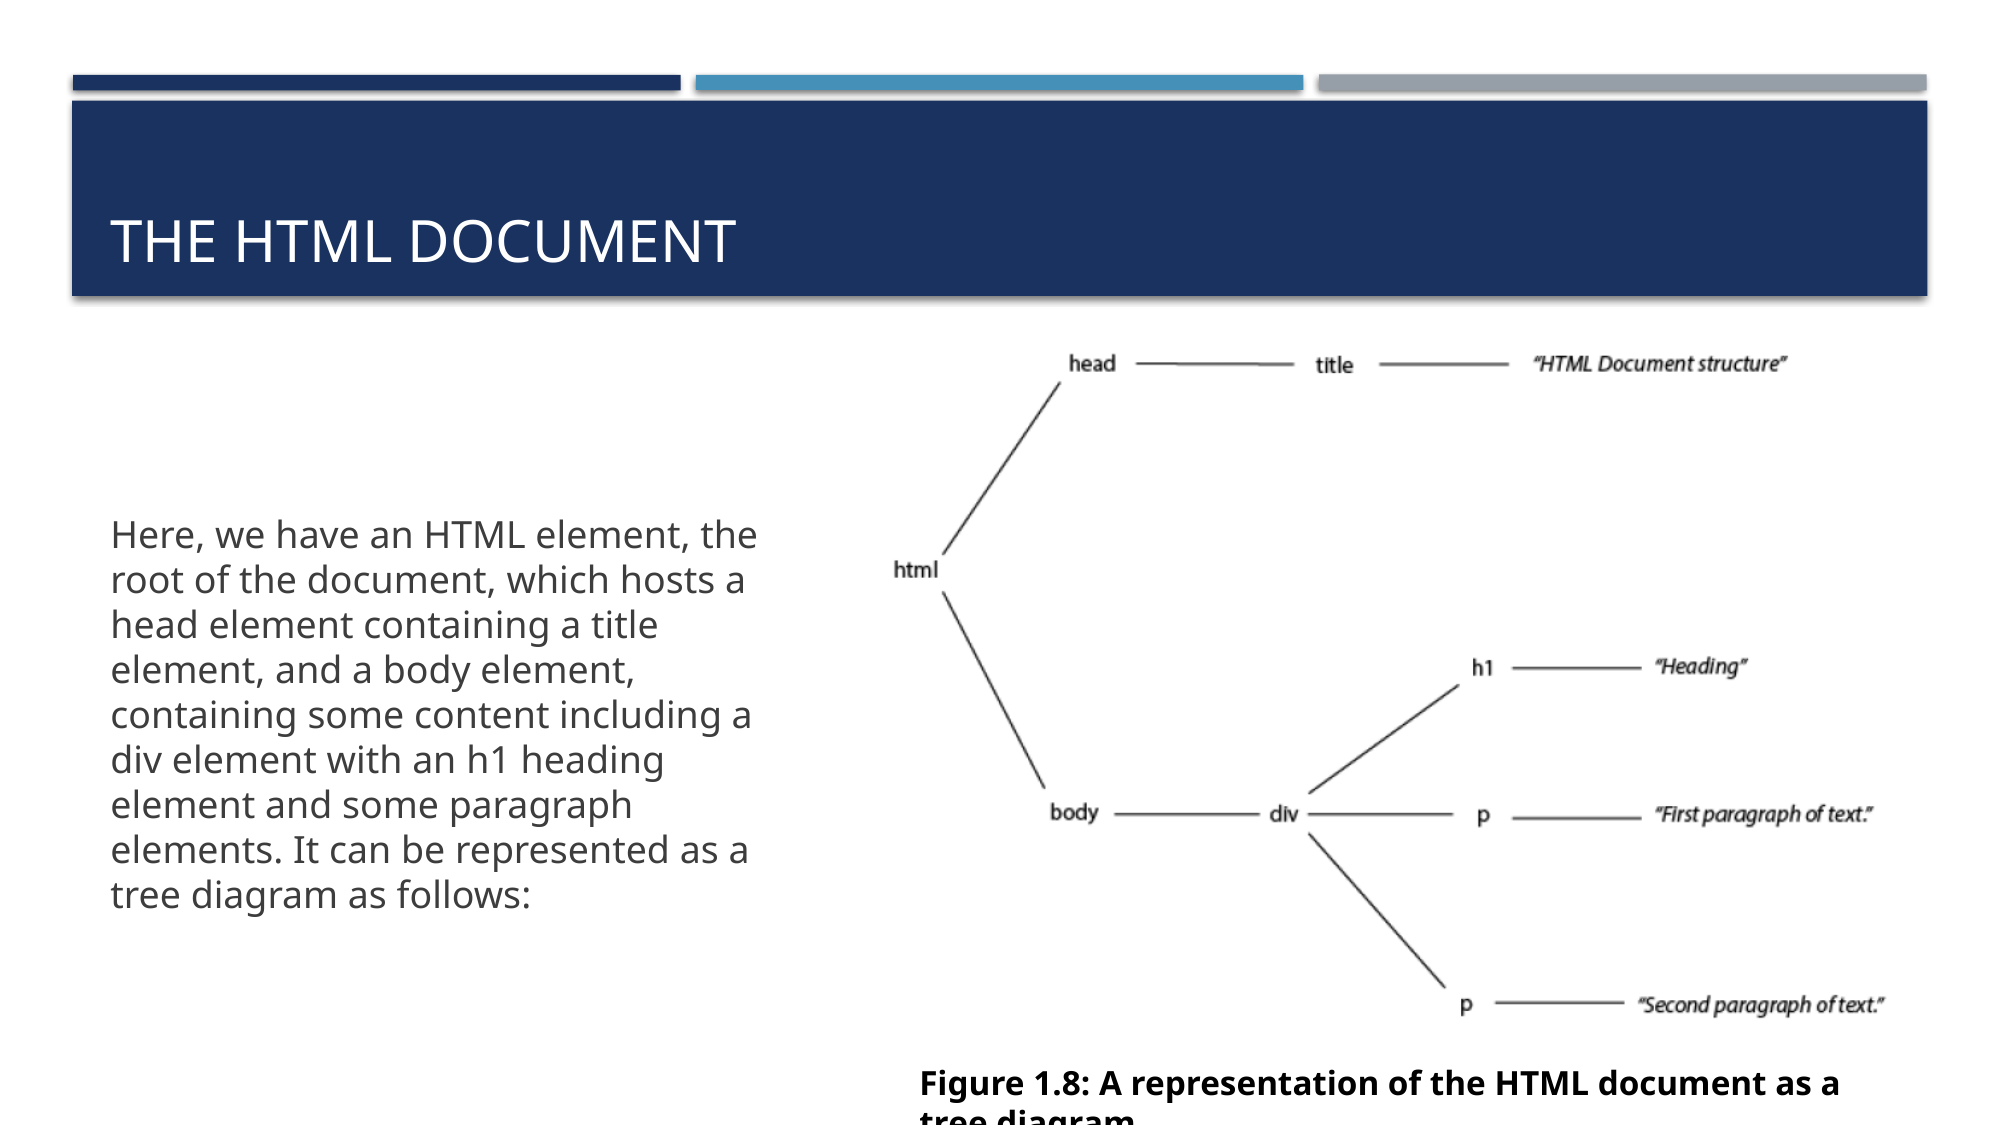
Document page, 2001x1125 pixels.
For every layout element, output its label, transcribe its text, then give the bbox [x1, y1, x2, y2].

text_box Figure 1.8: A representation of the HTML document as a tree diagram [904, 1055, 1905, 1125]
list Here, we have an HTML element, the root of the document, which hosts a head element containing a title element, and a body element, containing some content including a div element with an h1 heading element and some paragraph elements. It can be represented as a tree diagram as follows: [95, 332, 806, 1095]
title The HTML Document [95, 115, 1905, 282]
picture [856, 332, 1906, 1028]
